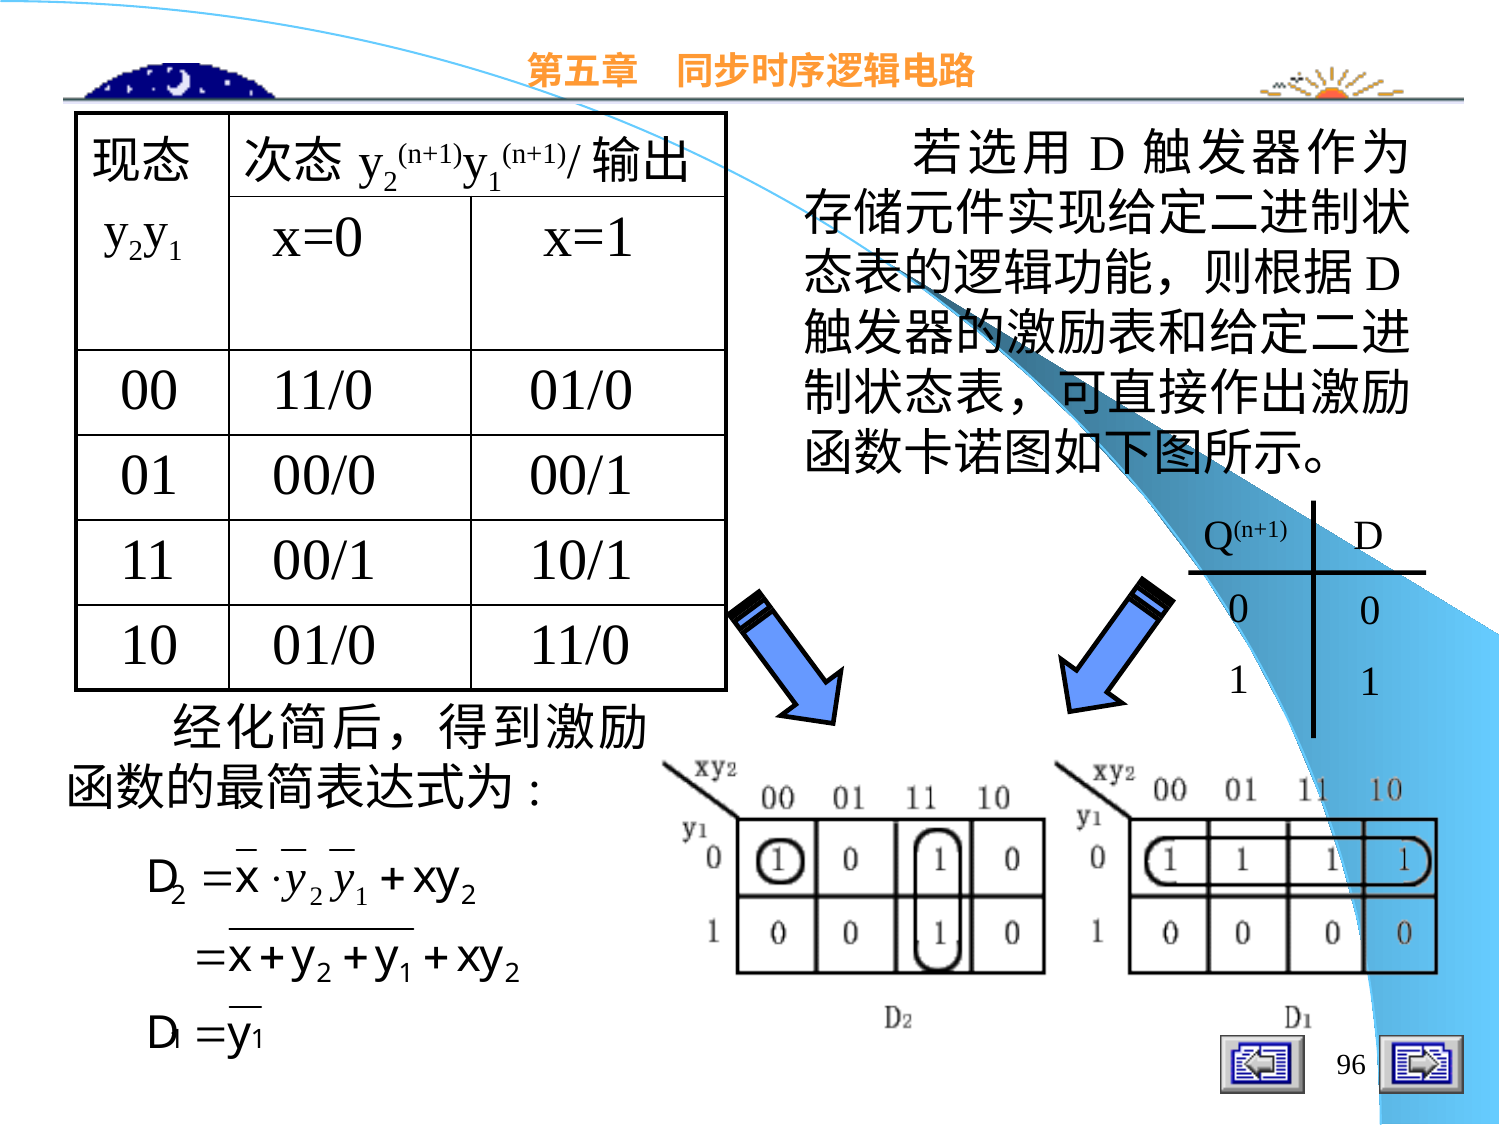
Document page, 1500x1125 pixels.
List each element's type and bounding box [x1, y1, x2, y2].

text_box [1188, 500, 1426, 739]
picture [638, 738, 1464, 1094]
text_box [138, 838, 601, 1063]
picture [63, 63, 1464, 104]
text_box [1, 1, 1500, 1124]
